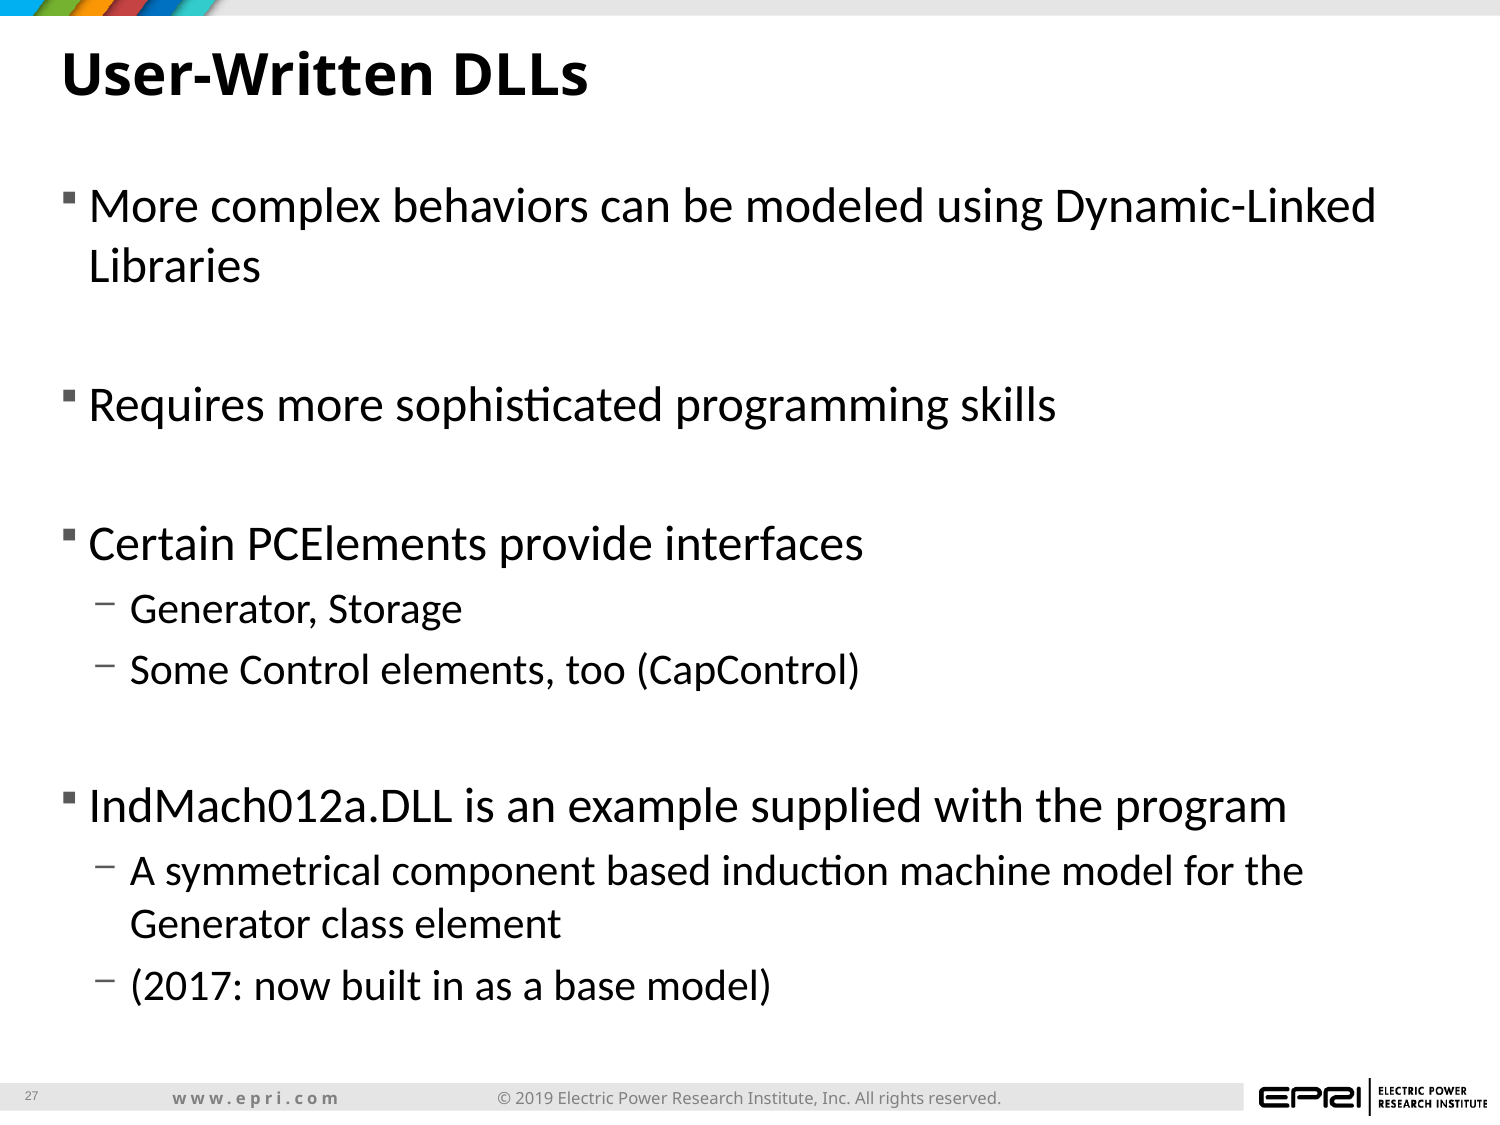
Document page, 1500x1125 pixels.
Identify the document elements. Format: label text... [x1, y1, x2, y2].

title User-Written DLLs [44, 29, 1452, 151]
picture [1259, 1078, 1487, 1116]
list More complex behaviors can be modeled using Dynamic-Linked Libraries Requires more sophisticated programming skills Certain PCElements provide interfaces Generator, Storage Some Control elements, too (CapControl) IndMach012a.DLL is an example supplied with the program A symmetrical component based induction machine model for the Generator class element (2017: now built in as a base model) [44, 164, 1452, 1051]
picture [34, 0, 268, 16]
